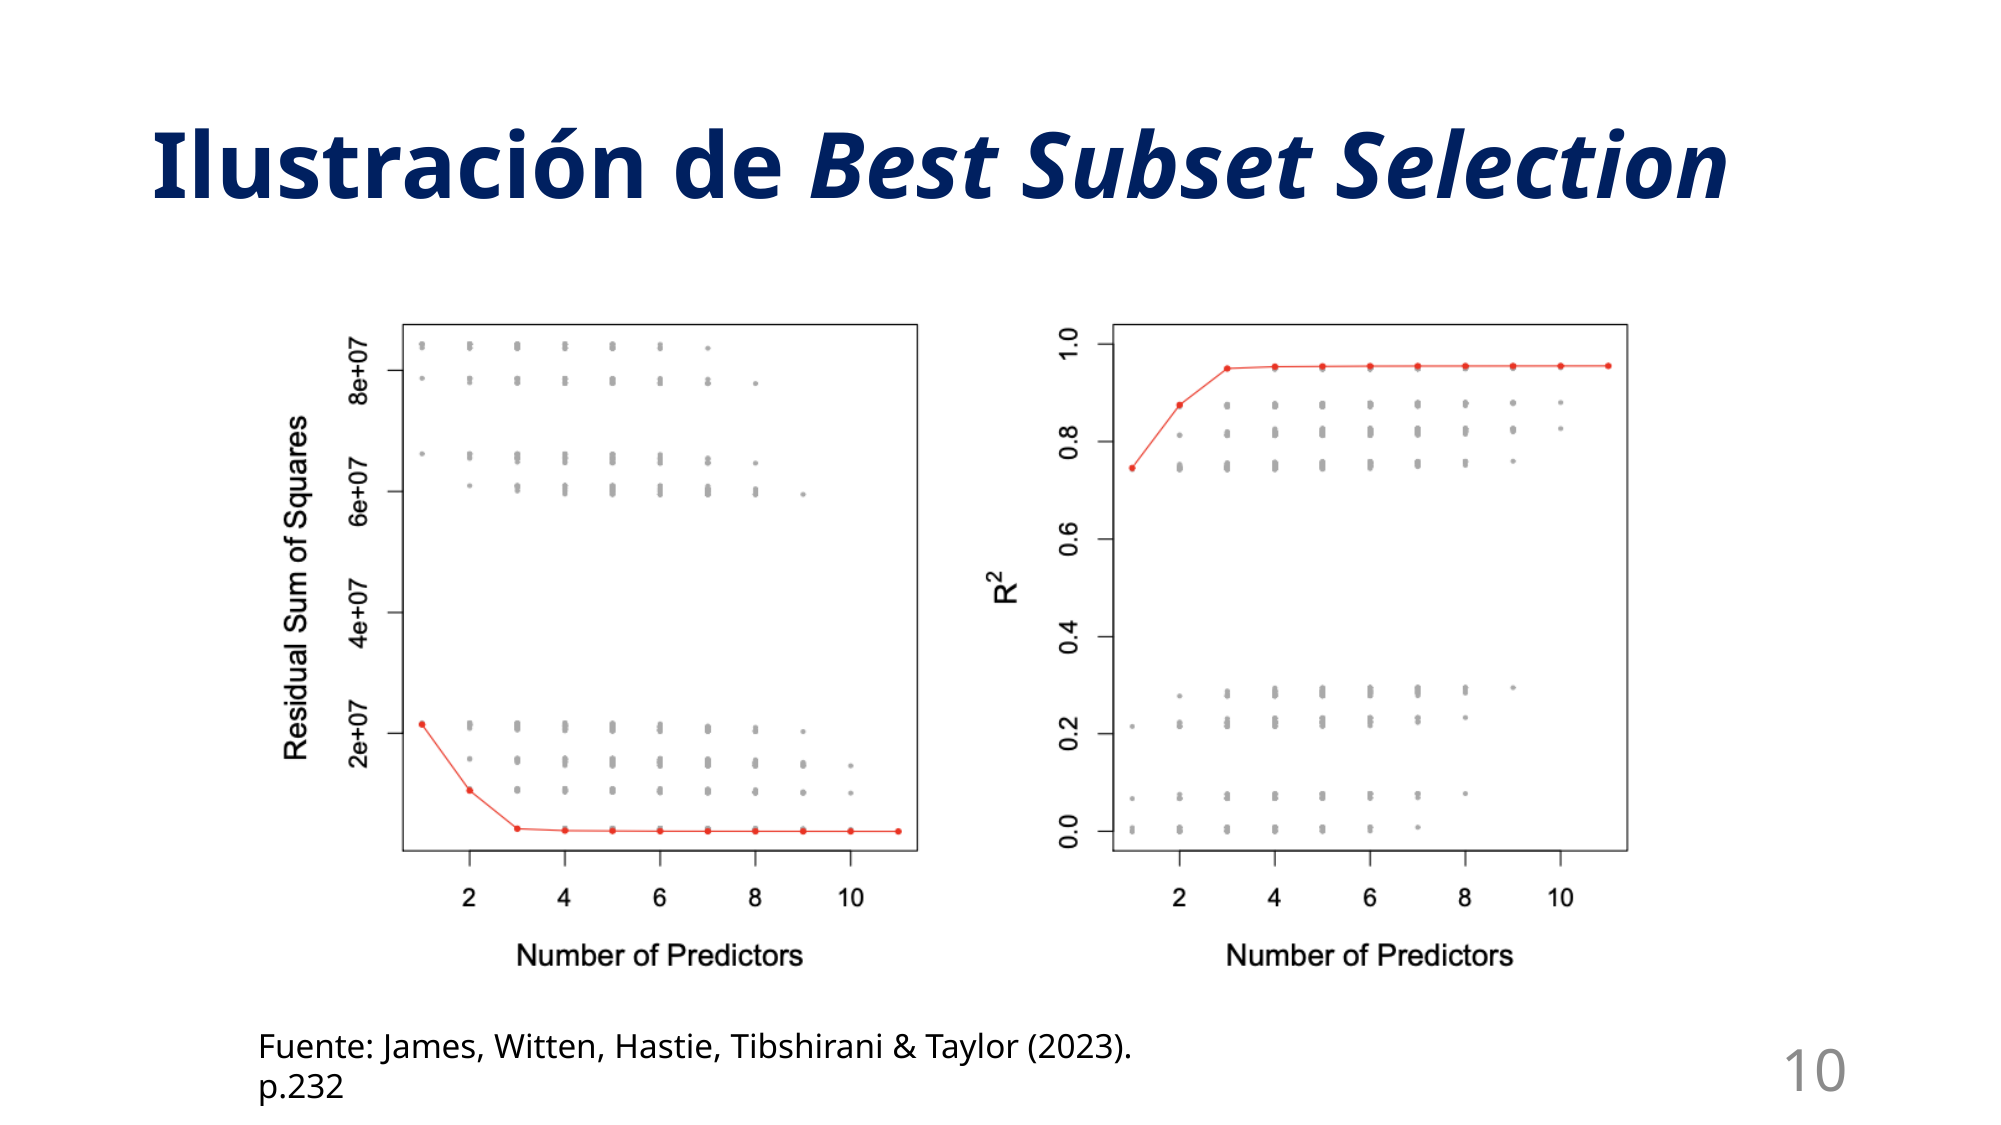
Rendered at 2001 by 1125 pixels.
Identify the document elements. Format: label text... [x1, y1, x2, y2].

title Ilustración de Best Subset Selection [137, 59, 1863, 278]
text_box Fuente: James, Witten, Hastie, Tibshirani & Taylor (2023). p.232 [243, 1017, 1225, 1113]
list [243, 277, 1702, 1008]
slide_number 10 [1412, 1042, 1863, 1103]
